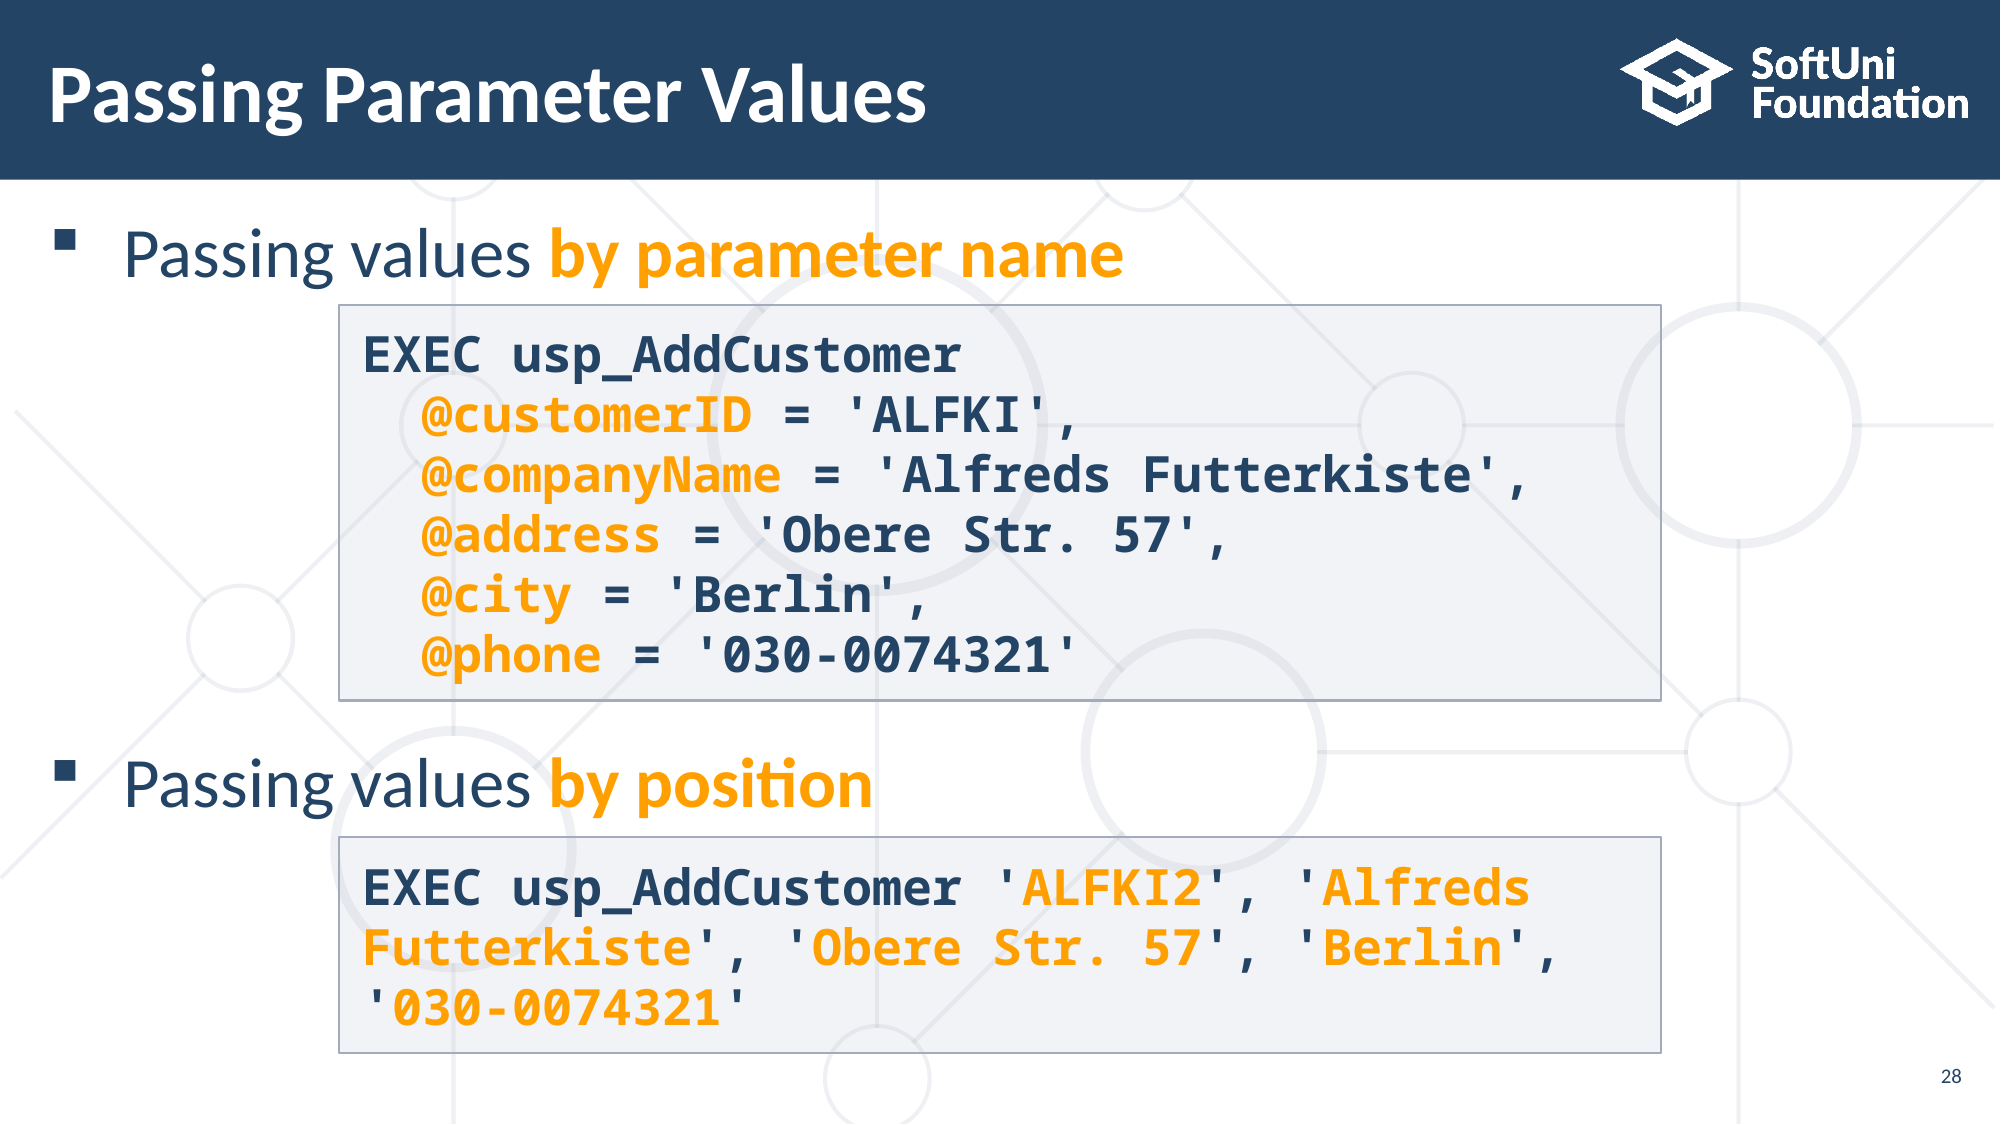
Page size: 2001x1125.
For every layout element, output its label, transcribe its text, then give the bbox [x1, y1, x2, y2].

text_box EXEC usp_AddCustomer @customerID = 'ALFKI', @companyName = 'Alfreds Futterkiste', @address = 'Obere Str. 57', @city = 'Berlin', @phone = '030-0074321' [338, 305, 1662, 701]
text_box EXEC usp_AddCustomer 'ALFKI2', 'Alfreds Futterkiste', 'Obere Str. 57', 'Berlin', '030-0074321' [338, 837, 1662, 1053]
slide_number 28 [1897, 1049, 1968, 1101]
picture [1619, 38, 1968, 126]
list Passing values by parameter name Passing values by position [31, 196, 1970, 1050]
title Passing Parameter Values [31, 16, 1591, 162]
